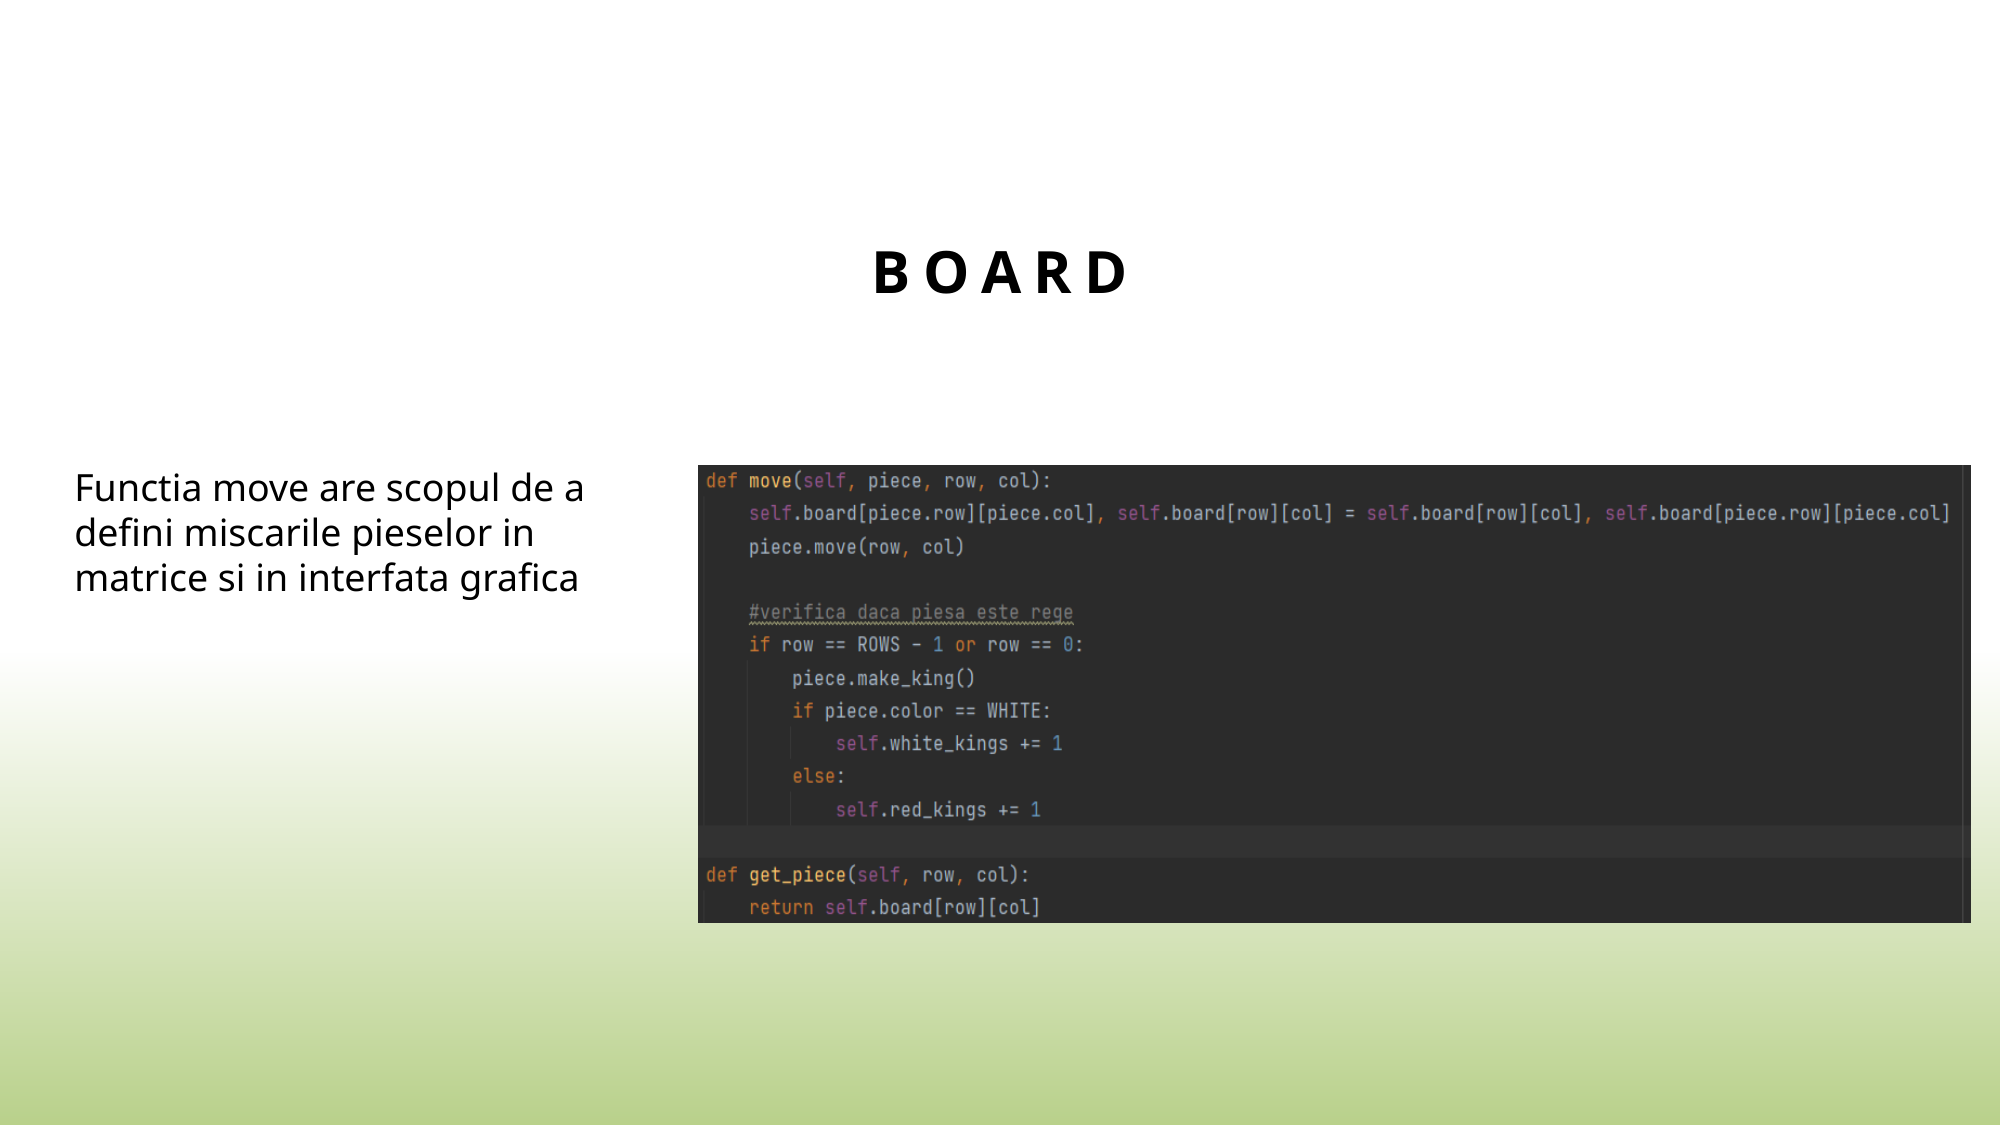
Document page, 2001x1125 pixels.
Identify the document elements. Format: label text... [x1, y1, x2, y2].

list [698, 465, 1971, 923]
title BOARD [156, 124, 1844, 313]
text_box Functia move are scopul de a defini miscarile pieselor in matrice si in interfata grafica [59, 456, 675, 607]
